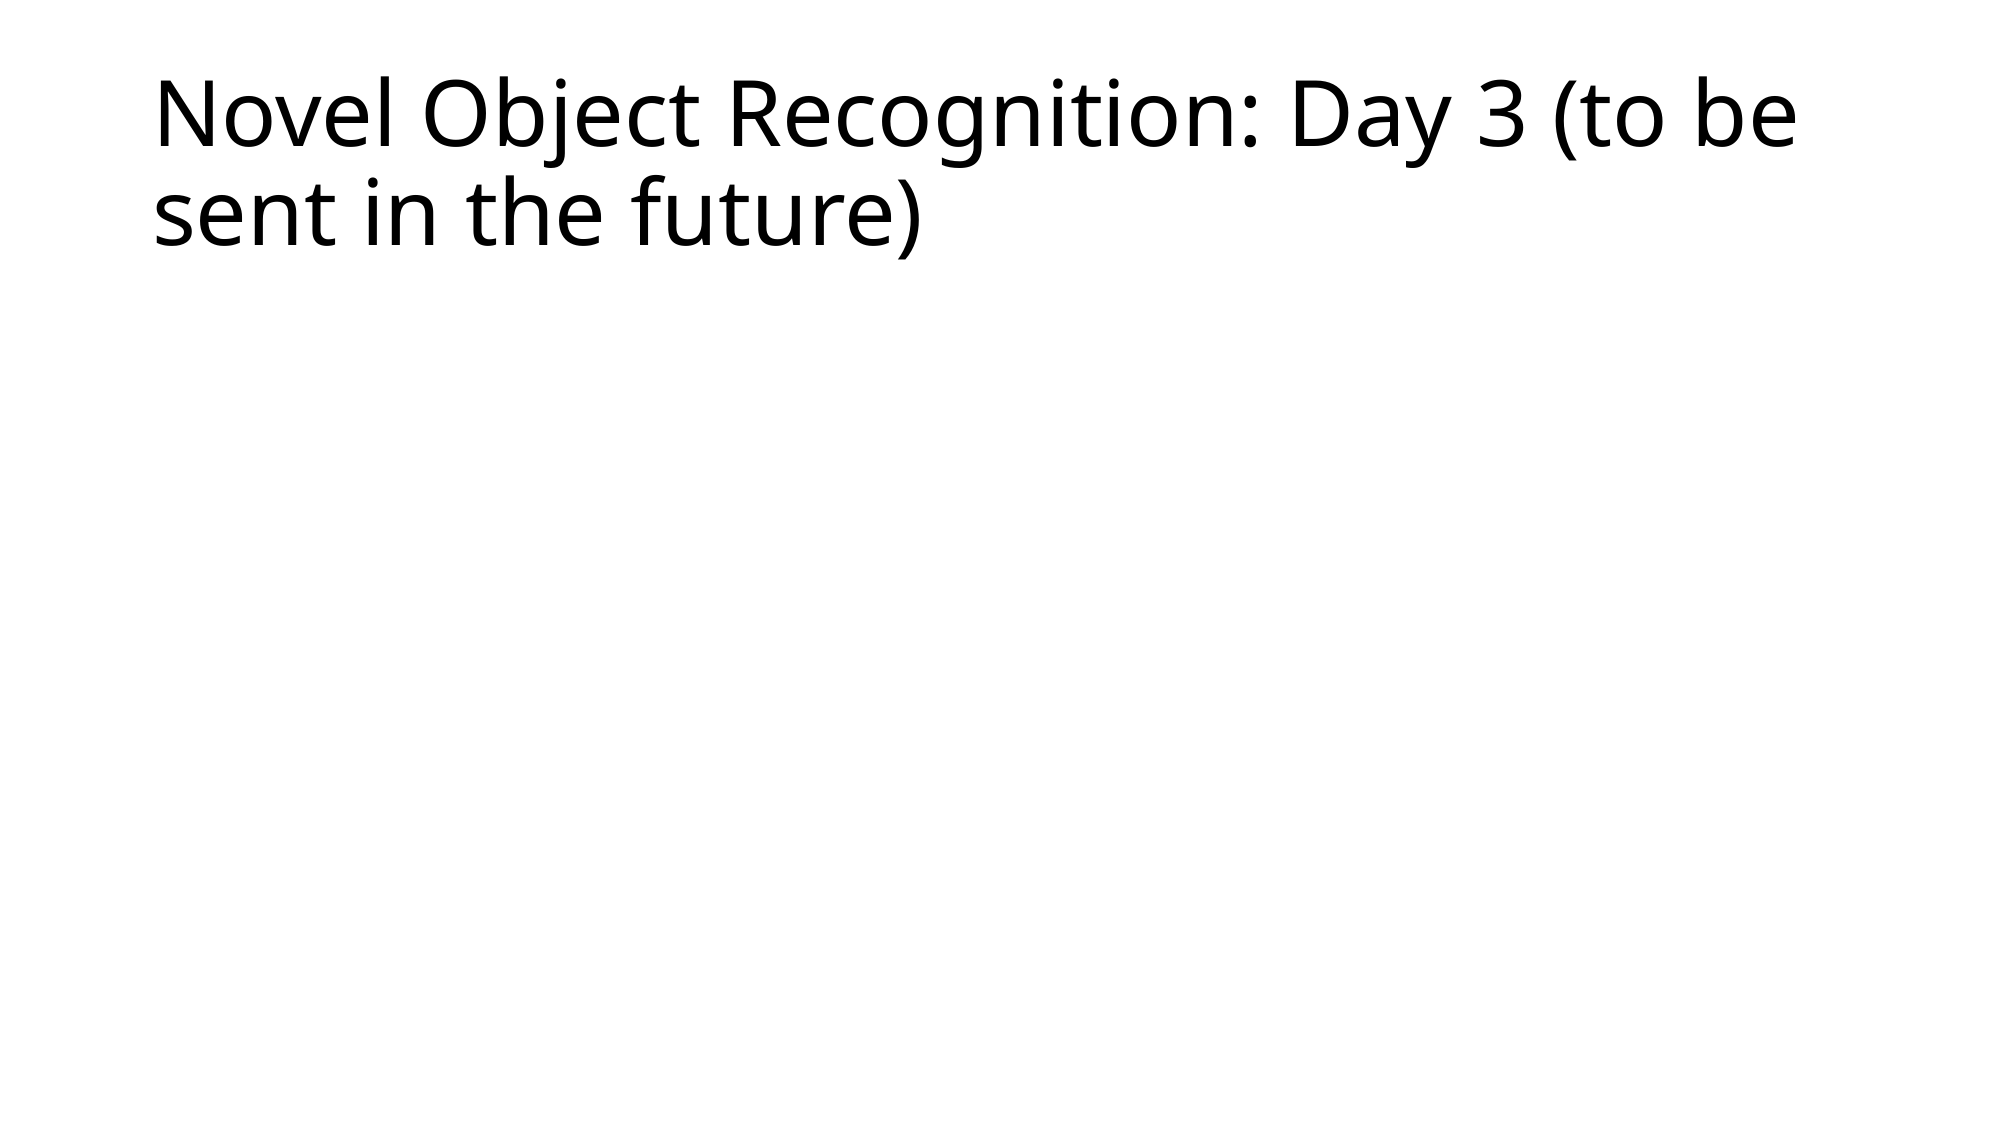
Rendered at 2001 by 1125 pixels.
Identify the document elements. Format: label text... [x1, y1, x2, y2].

text_box Novel Object Recognition: Day 3 (to be sent in the future) [137, 59, 1863, 278]
